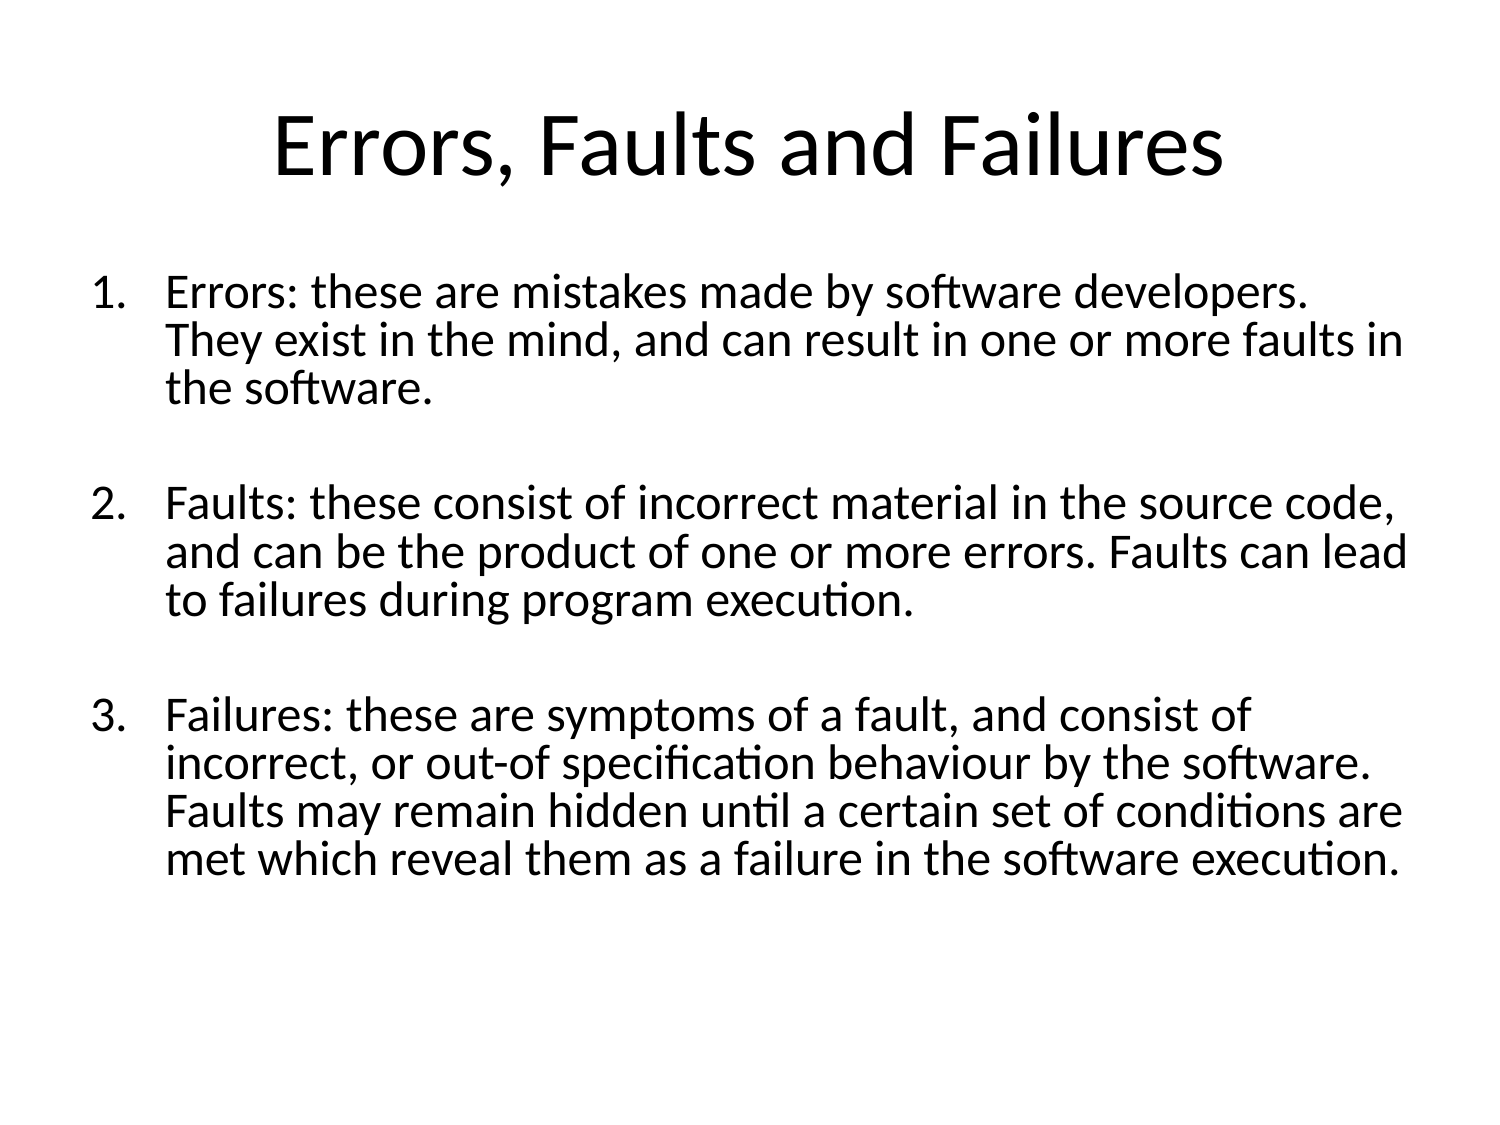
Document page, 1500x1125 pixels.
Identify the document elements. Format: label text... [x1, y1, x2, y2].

title Errors, Faults and Failures [75, 45, 1425, 233]
list Errors: these are mistakes made by software developers. They exist in the mind, and can result in one or more faults in the software. Faults: these consist of incorrect material in the source code, and can be the product of one or more errors. Faults can lead to failures during program execution. Failures: these are symptoms of a fault, and consist of incorrect, or out-of specification behaviour by the software. Faults may remain hidden until a certain set of conditions are met which reveal them as a failure in the software execution. [75, 262, 1425, 1005]
